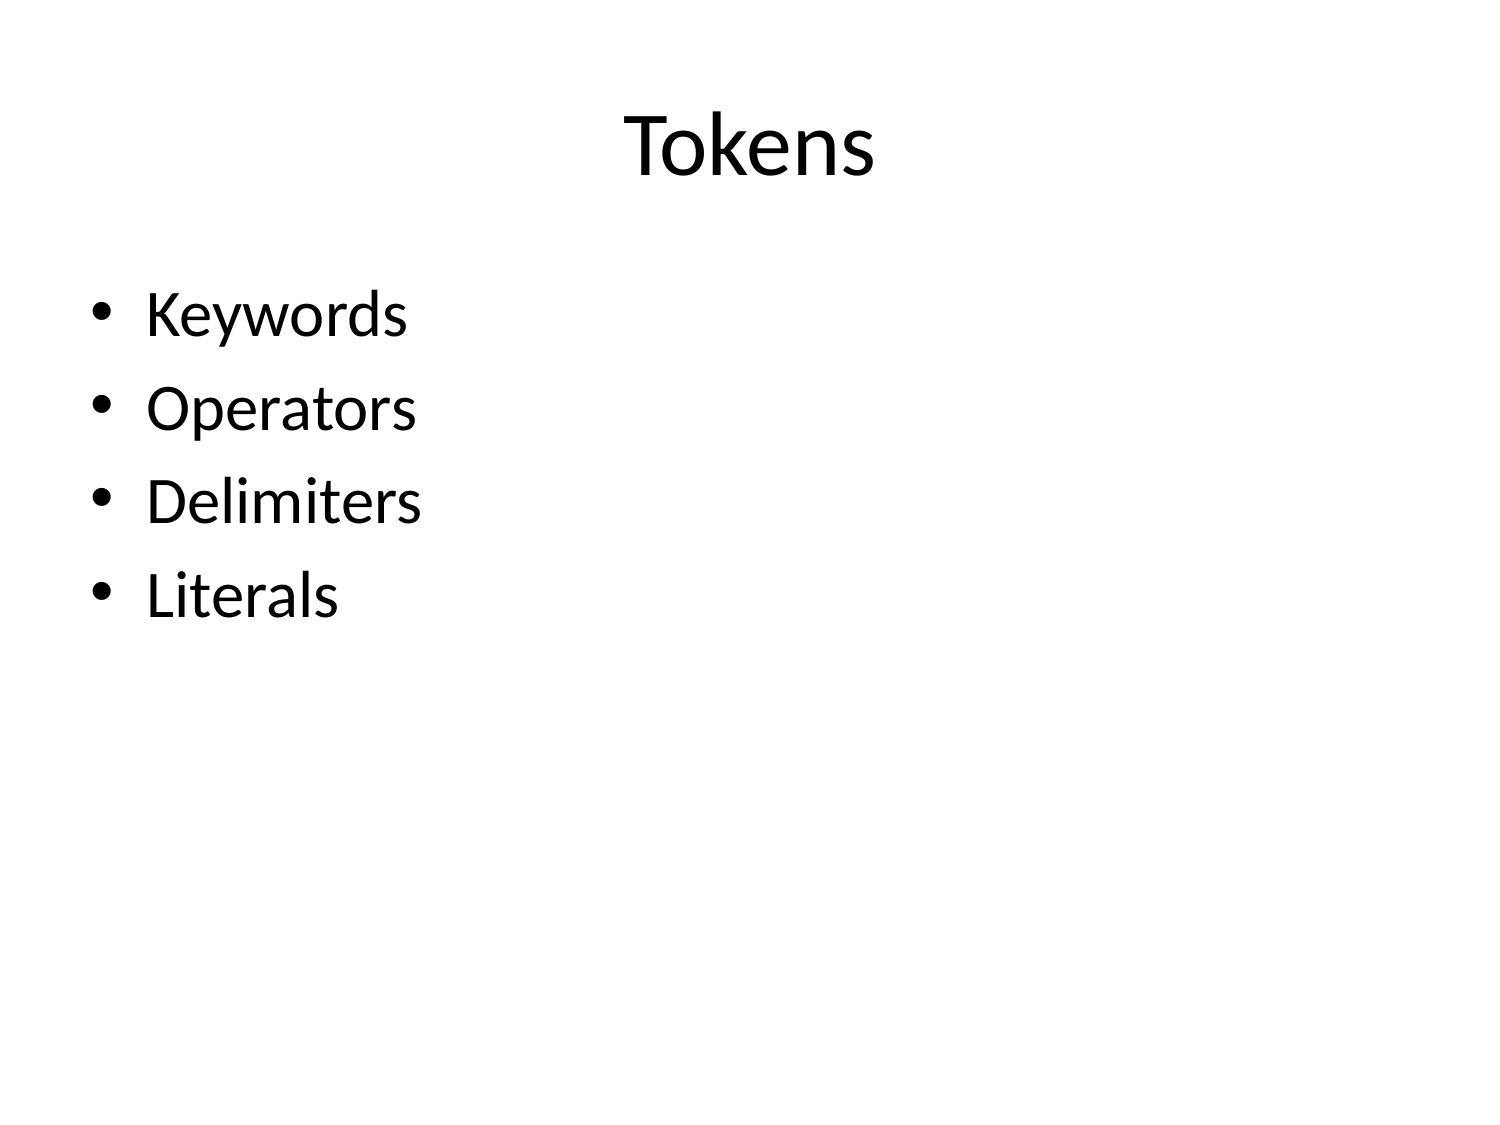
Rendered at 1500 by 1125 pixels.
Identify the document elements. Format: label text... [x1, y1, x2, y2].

title Tokens [75, 45, 1425, 233]
list Keywords Operators Delimiters Literals [75, 262, 1425, 1005]
